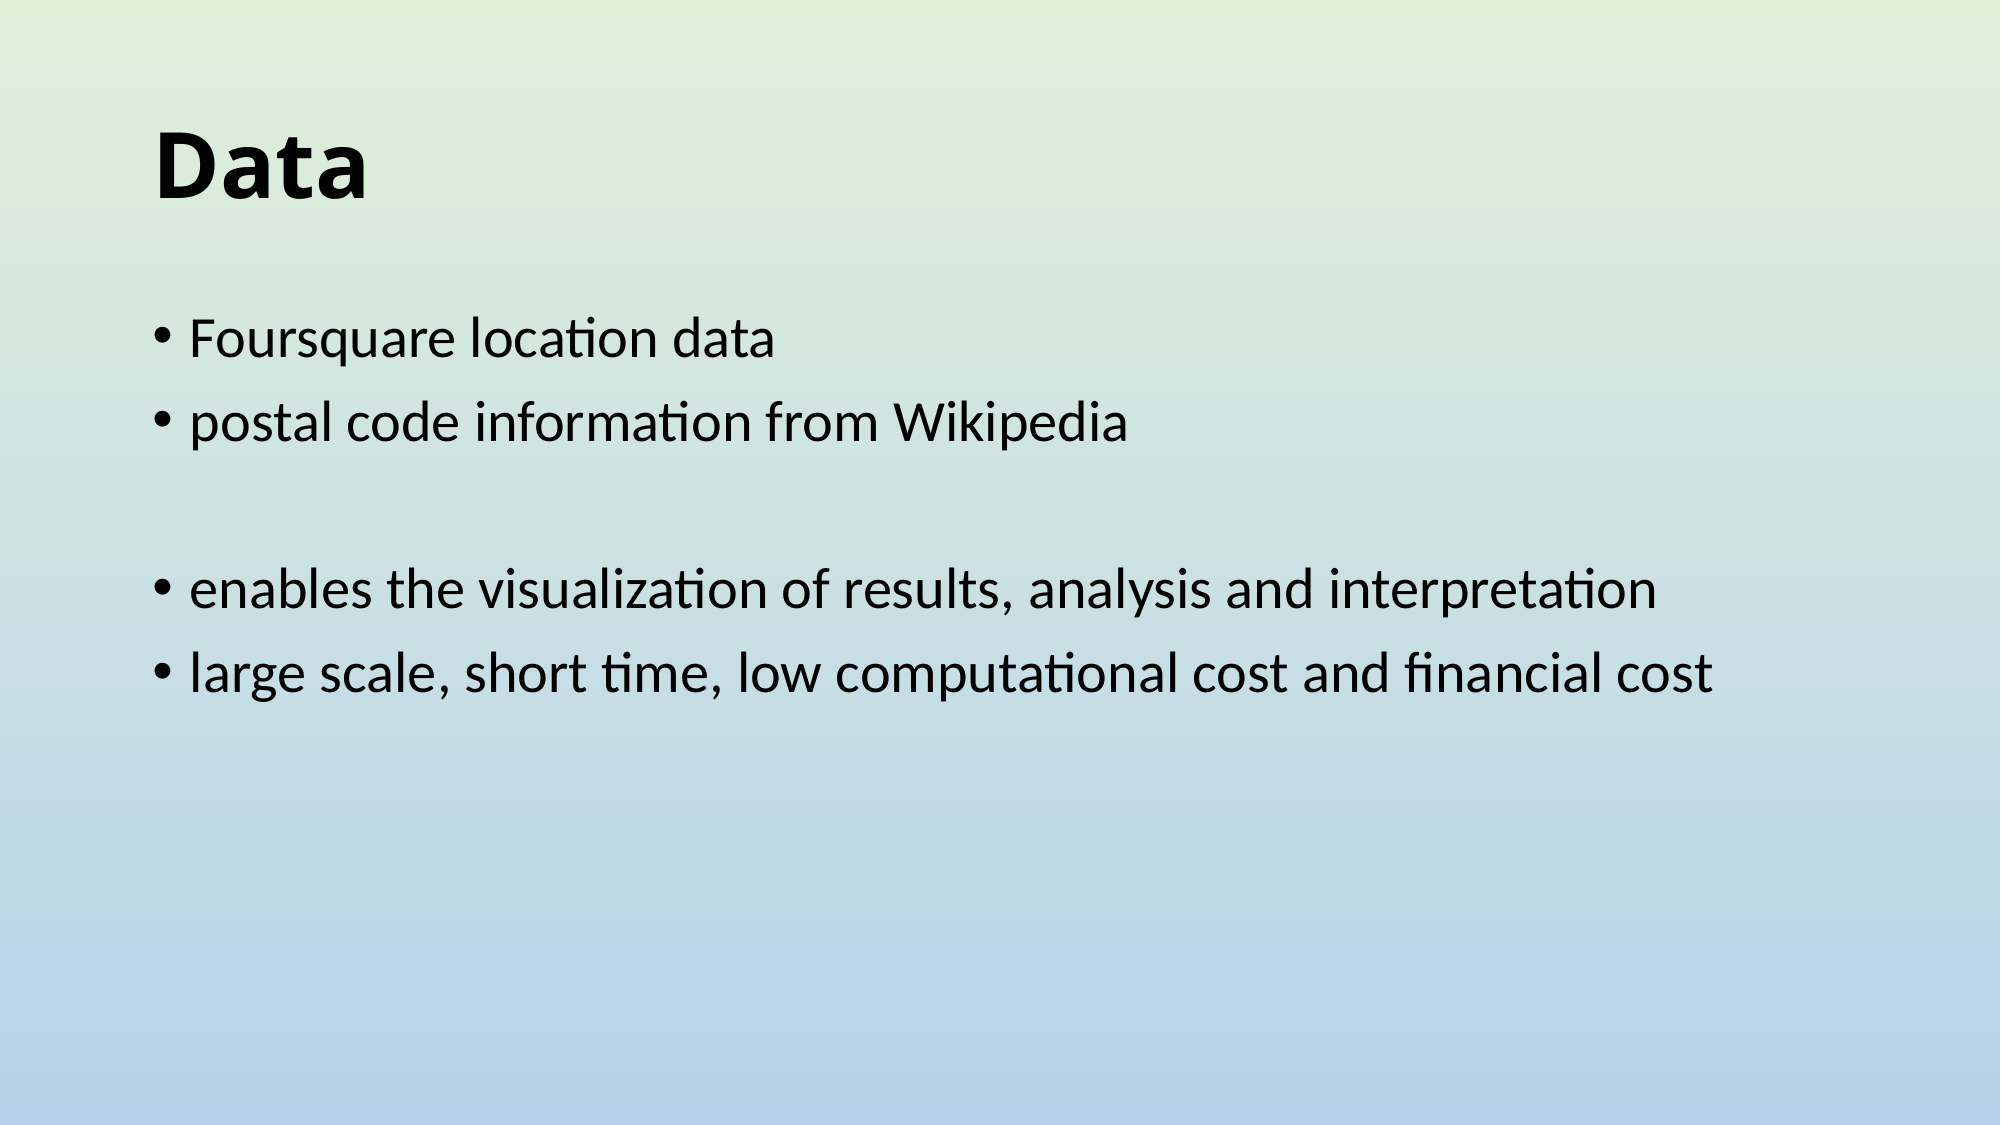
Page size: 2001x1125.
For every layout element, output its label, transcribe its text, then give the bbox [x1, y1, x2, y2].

list Foursquare location data postal code information from Wikipedia enables the visualization of results, analysis and interpretation large scale, short time, low computational cost and financial cost [137, 299, 1863, 1014]
title Data [137, 59, 1863, 278]
